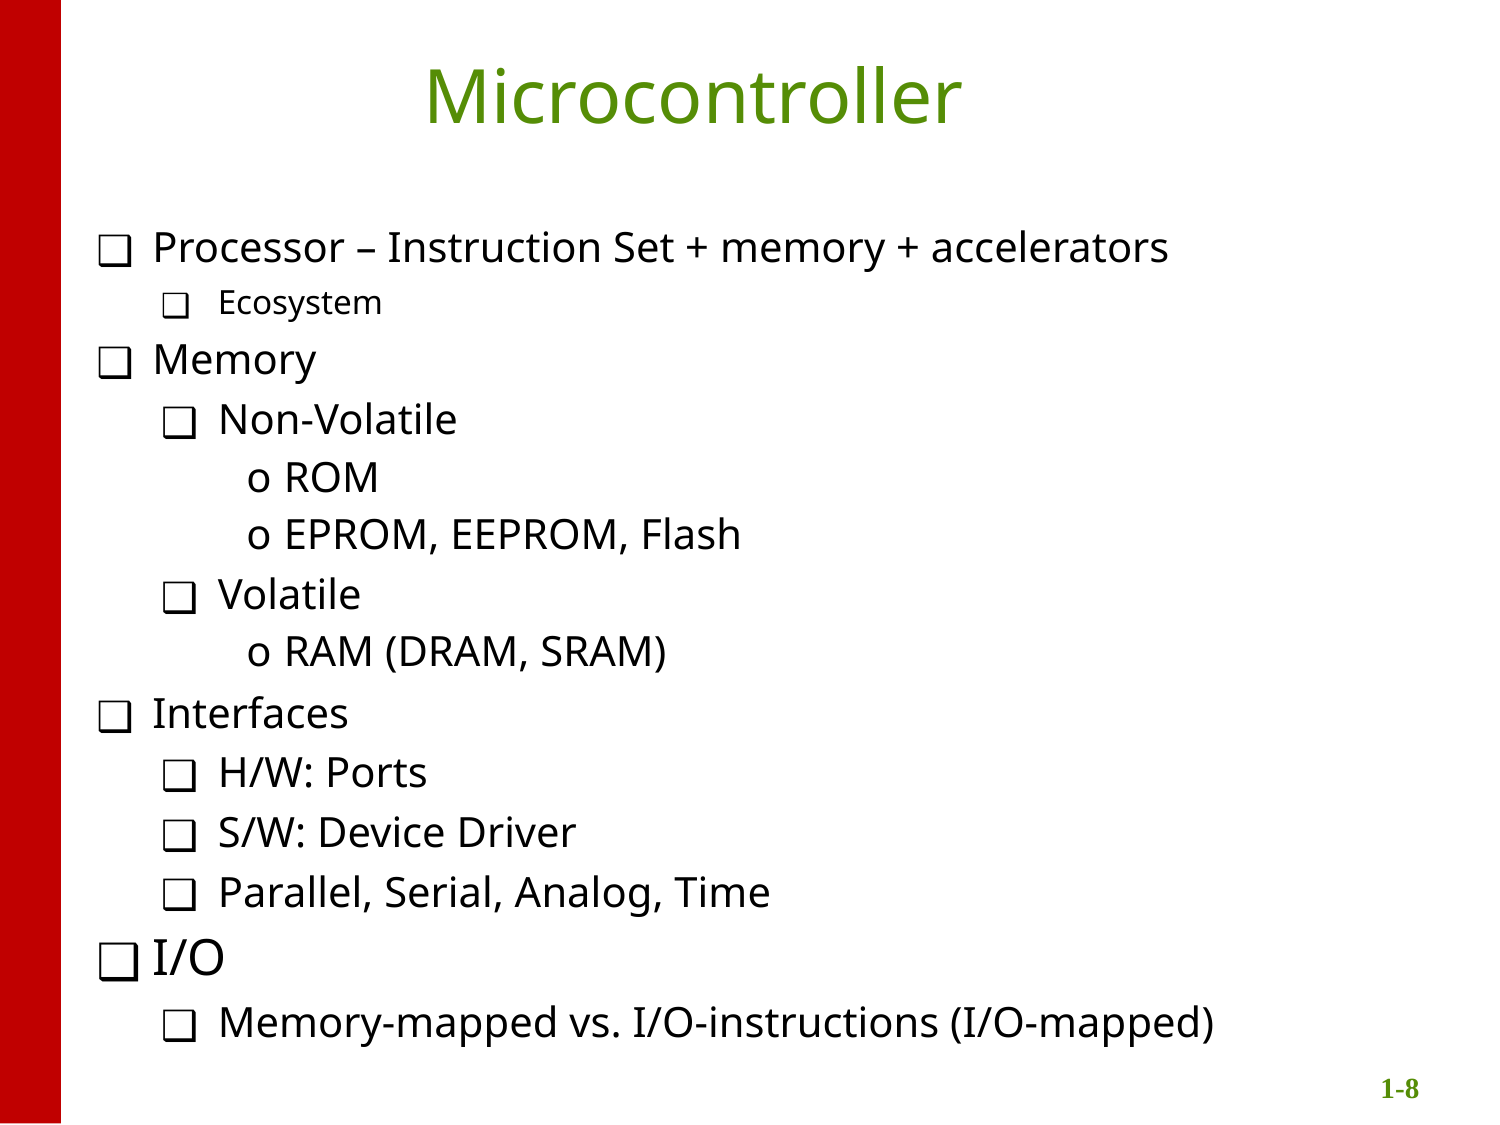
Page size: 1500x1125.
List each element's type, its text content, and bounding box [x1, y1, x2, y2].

title Microcontroller [62, 37, 1325, 150]
list Processor – Instruction Set + memory + accelerators Ecosystem Memory Non-Volatile ROM EPROM, EEPROM, Flash Volatile RAM (DRAM, SRAM) Interfaces H/W: Ports S/W: Device Driver Parallel, Serial, Analog, Time I/O Memory-mapped vs. I/O-instructions (I/O-mapped) [81, 219, 1382, 1070]
